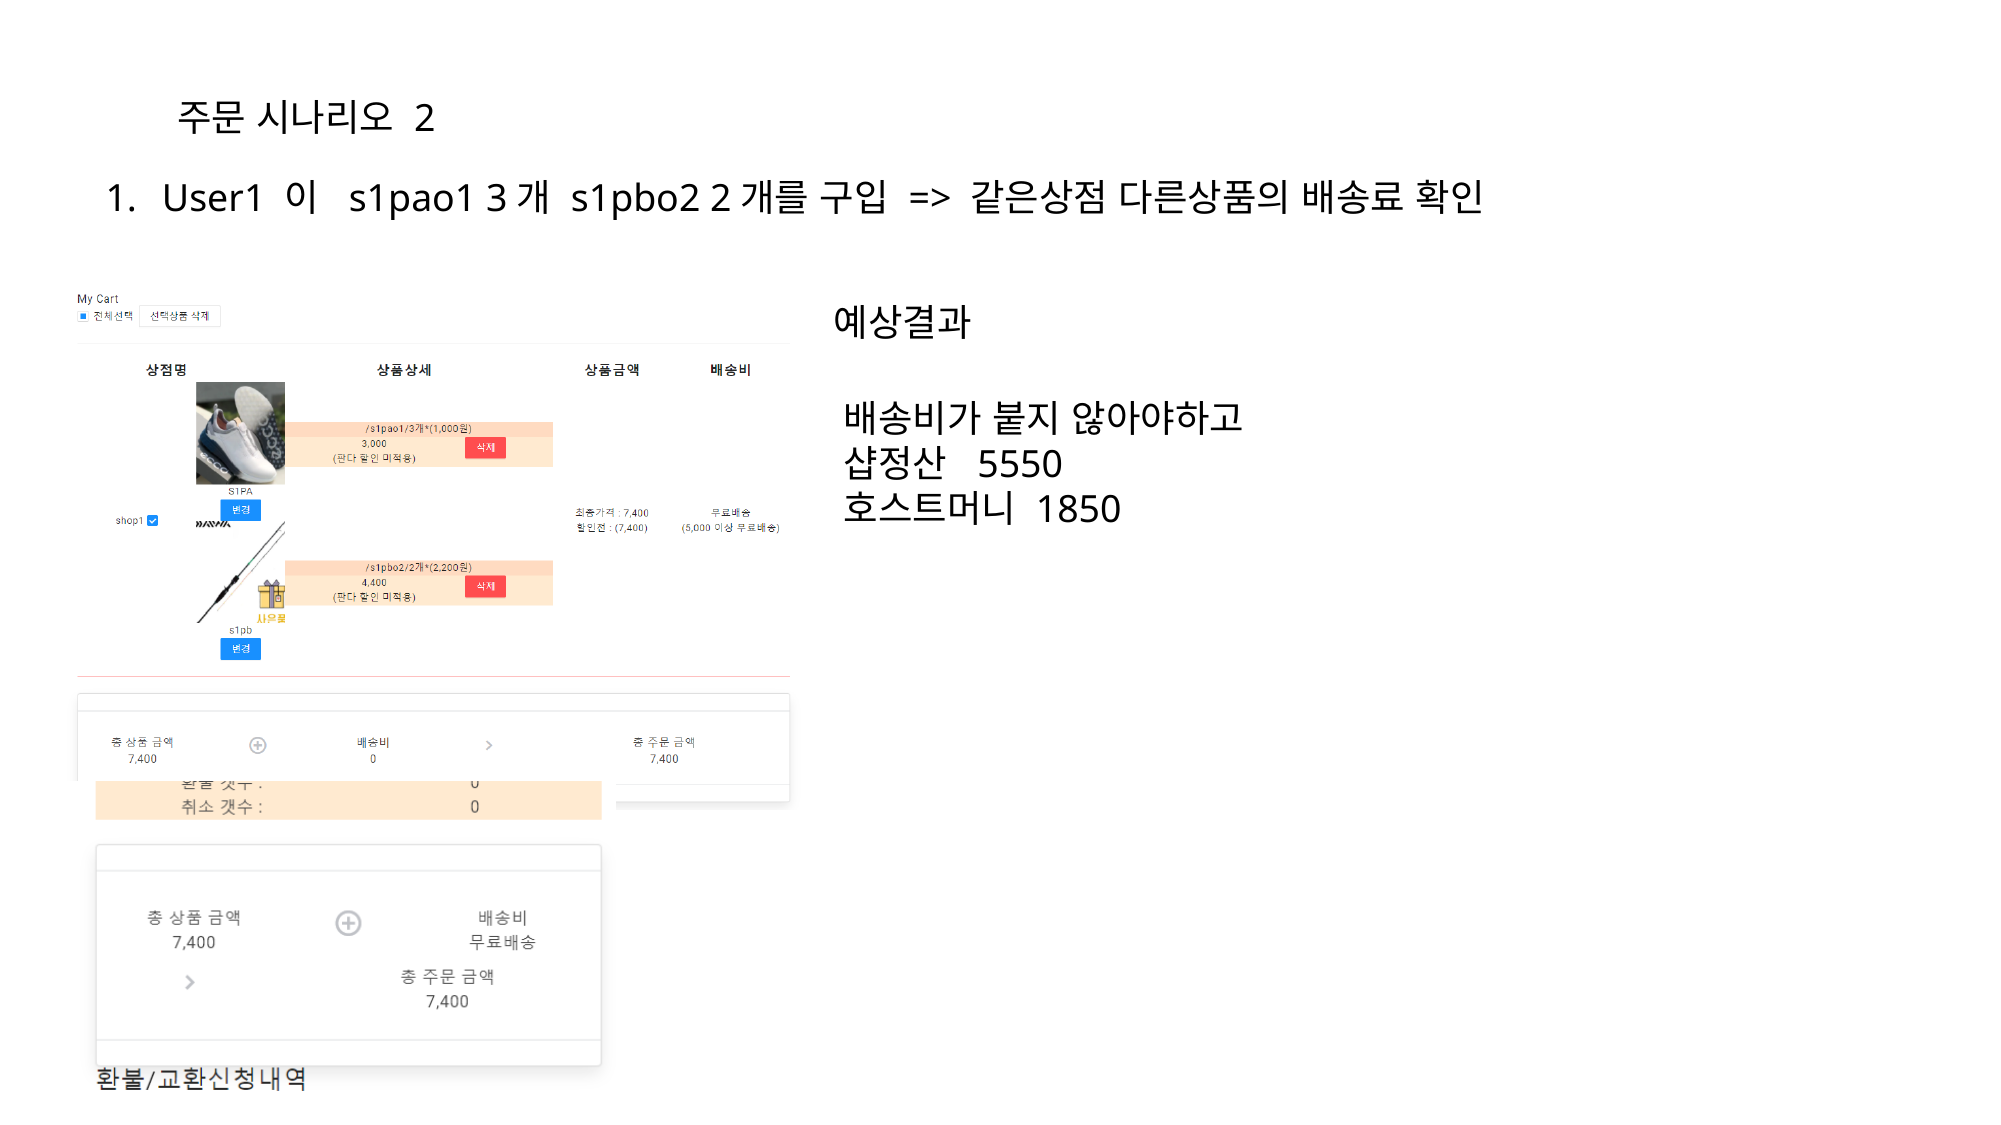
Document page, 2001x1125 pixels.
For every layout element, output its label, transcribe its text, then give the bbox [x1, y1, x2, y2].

picture [44, 269, 832, 1094]
text_box 예상결과 [832, 291, 1181, 352]
text_box 배송비가 붙지 않아야하고 샵정산 5550 호스트머니 1850 [832, 387, 1444, 538]
text_box User1 이 s1pao1 3개 s1pbo2 2개를 구입 => 같은상점 다른상품의 배송료 확인 [90, 166, 1562, 272]
text_box 주문 시나리오 2 [162, 86, 592, 147]
